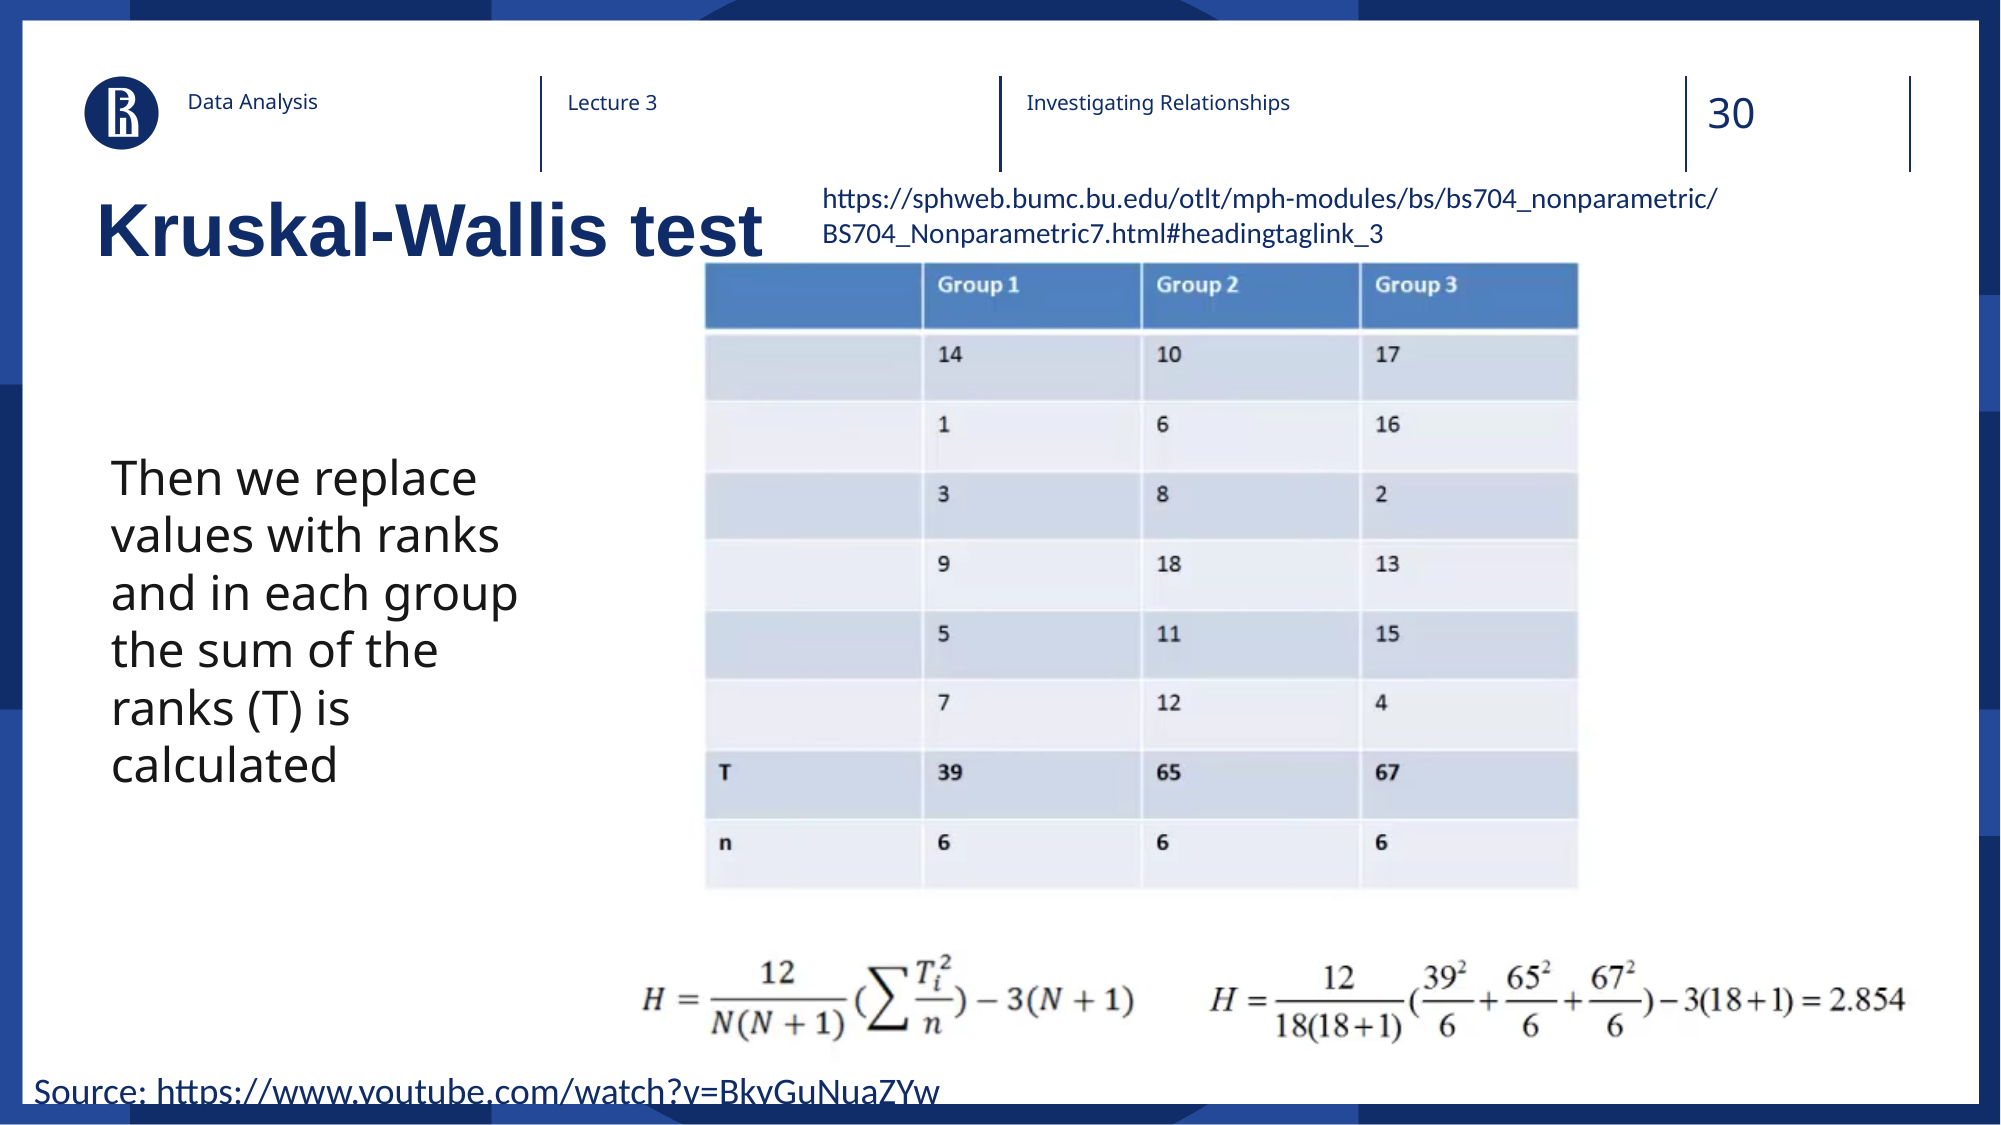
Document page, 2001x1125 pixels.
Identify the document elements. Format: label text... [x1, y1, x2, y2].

list Investigating Relationships [1026, 90, 1367, 157]
picture [0, 0, 2001, 1125]
title Kruskal-Wallis test [96, 181, 1911, 310]
text_box Source: https://www.youtube.com/watch?v=BkyGuNuaZYw [19, 1059, 1242, 1119]
list Lecture 3 [567, 90, 907, 157]
text_box https://sphweb.bumc.bu.edu/otlt/mph-modules/bs/bs704_nonparametric/BS704_Nonparametric7.html#headingtaglink_3 [807, 172, 1932, 257]
text_box Then we replace values with ranks and in each group the sum of the ranks (T) is calculated [96, 440, 568, 800]
list Data Analysis [187, 88, 520, 157]
